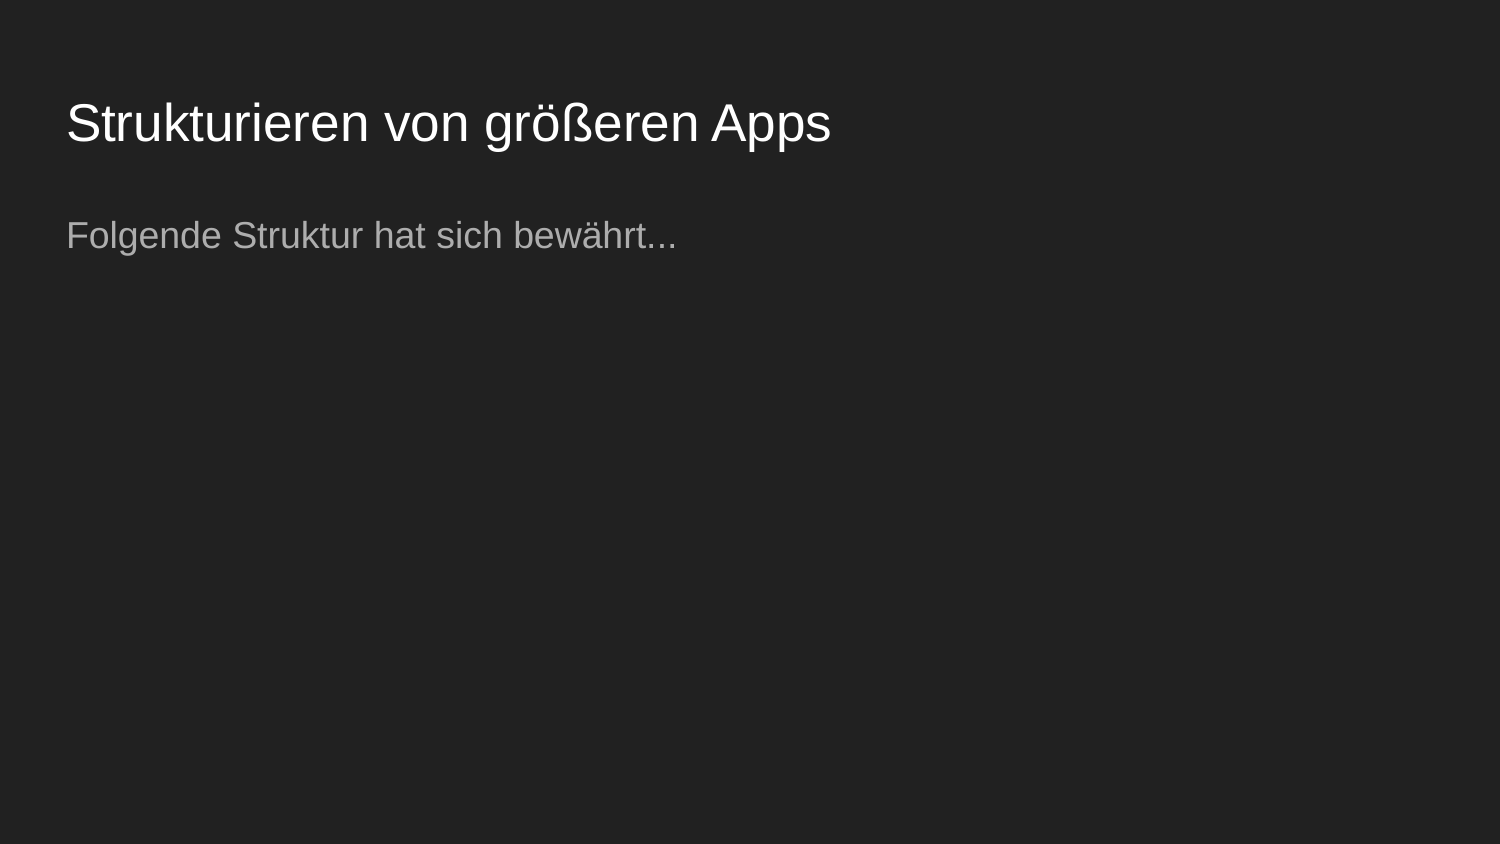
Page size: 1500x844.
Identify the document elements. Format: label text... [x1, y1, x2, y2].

title Strukturieren von größeren Apps [51, 72, 1449, 167]
list Folgende Struktur hat sich bewährt... [51, 189, 1449, 750]
